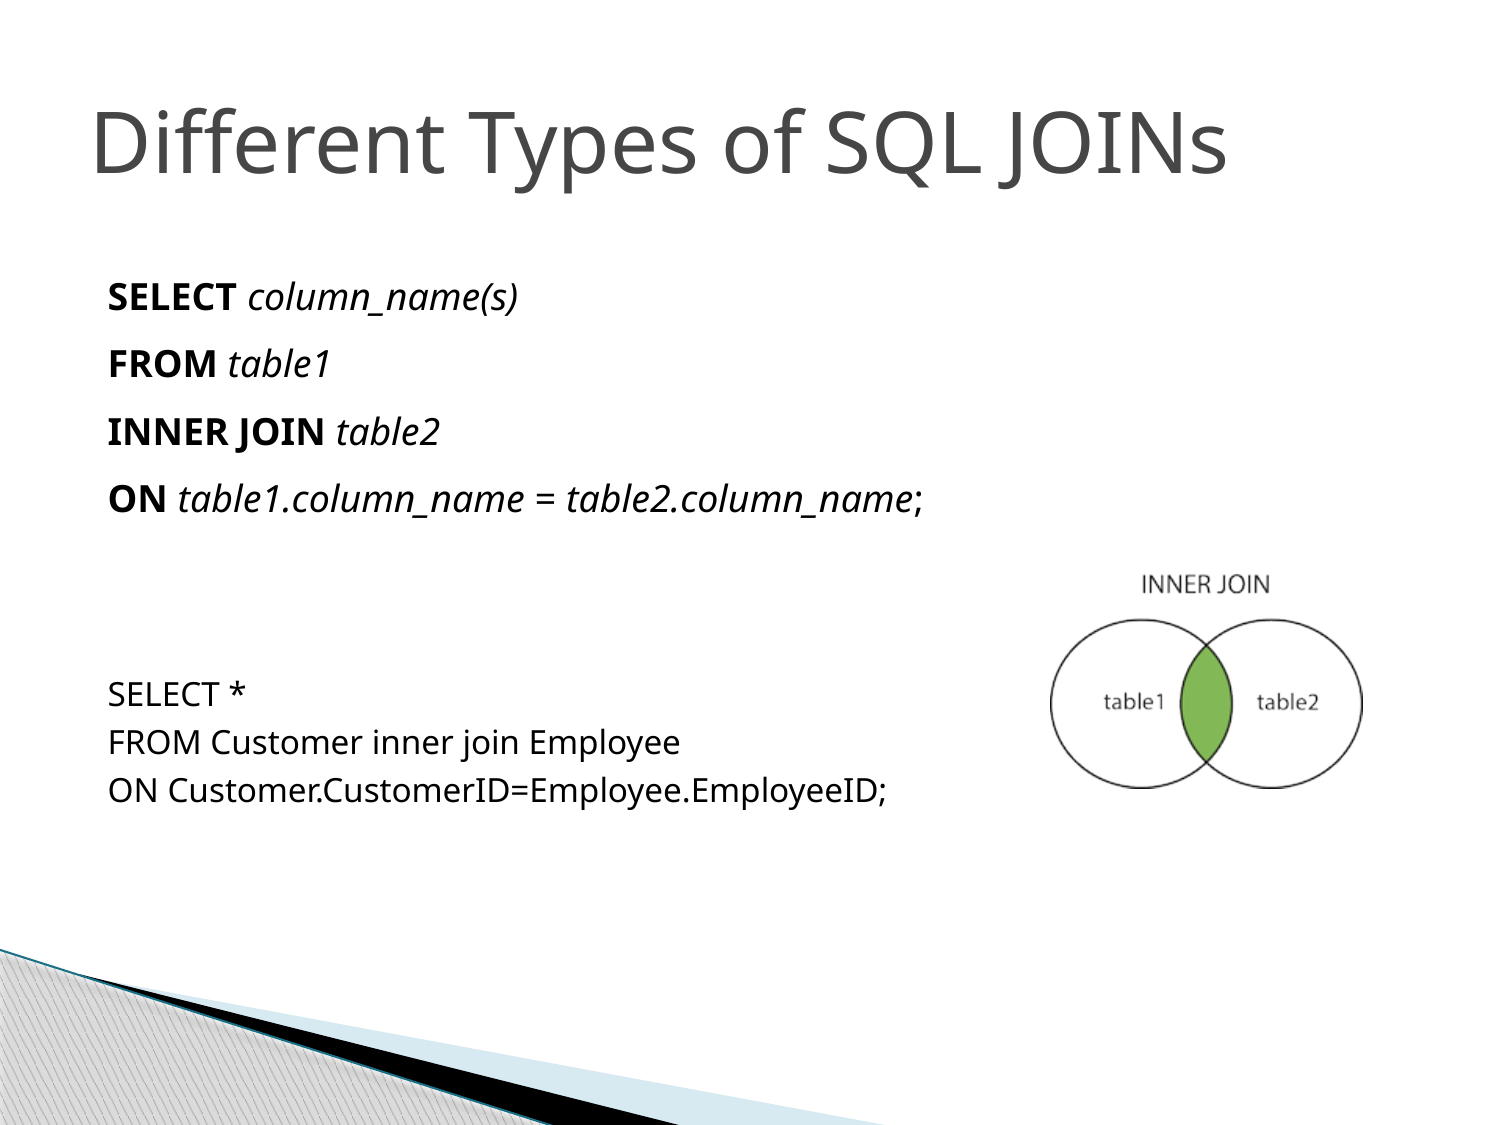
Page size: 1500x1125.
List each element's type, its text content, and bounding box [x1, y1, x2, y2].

title Different Types of SQL JOINs [75, 45, 1425, 233]
list SELECT column_name(s) FROM table1 INNER JOIN table2 ON table1.column_name = table2.column_name; SELECT * FROM Customer inner join Employee ON Customer.CustomerID=Employee.EmployeeID; [75, 243, 1425, 986]
picture [1049, 562, 1363, 790]
